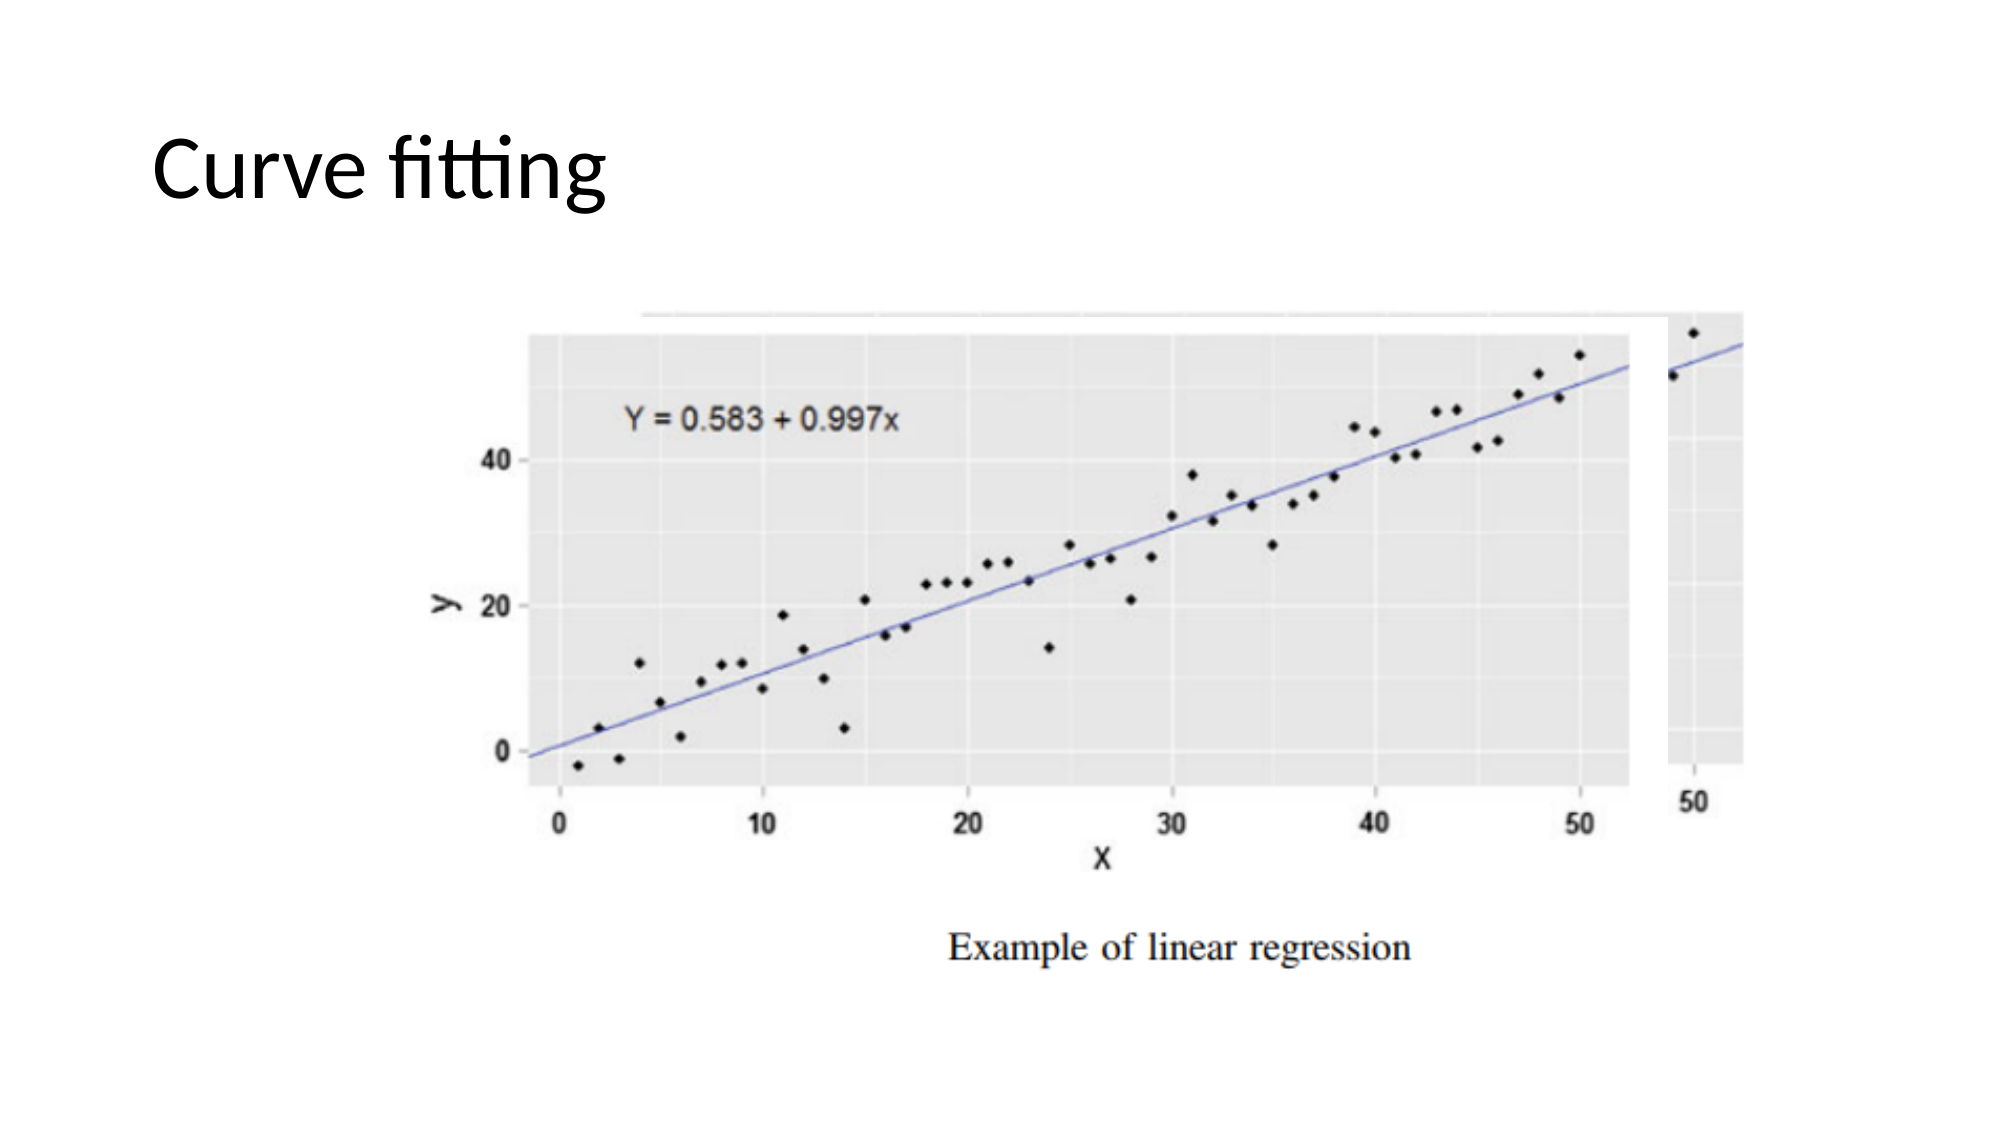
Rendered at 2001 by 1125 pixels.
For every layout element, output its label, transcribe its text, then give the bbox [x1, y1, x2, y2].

title Curve fitting [137, 59, 1863, 278]
picture [422, 295, 1782, 1036]
